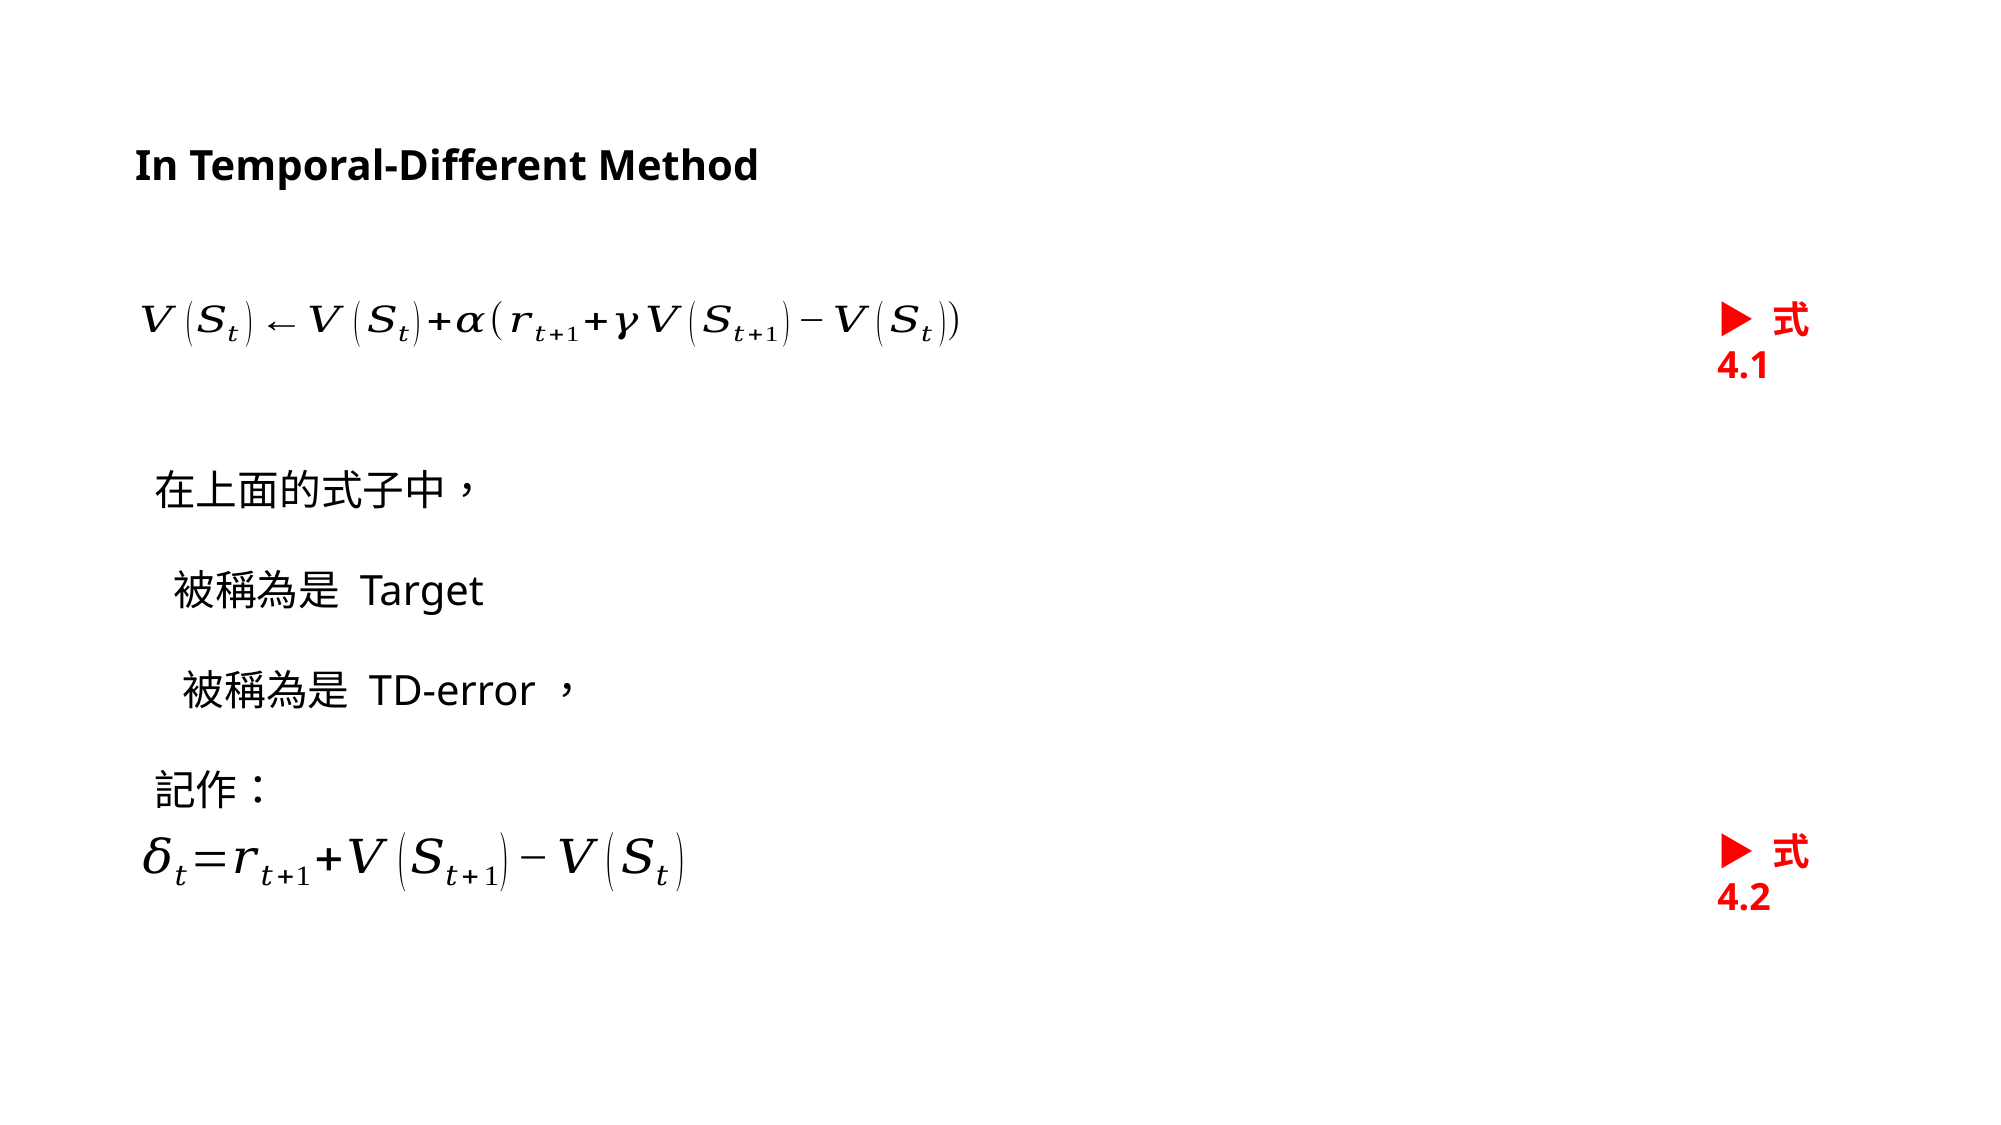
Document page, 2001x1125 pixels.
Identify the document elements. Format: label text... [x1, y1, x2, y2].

text_box In Temporal-Different Method [120, 131, 786, 197]
text_box ▶ 式 4.2 [1702, 820, 1872, 926]
text_box ▶ 式 4.1 [1702, 288, 1872, 394]
